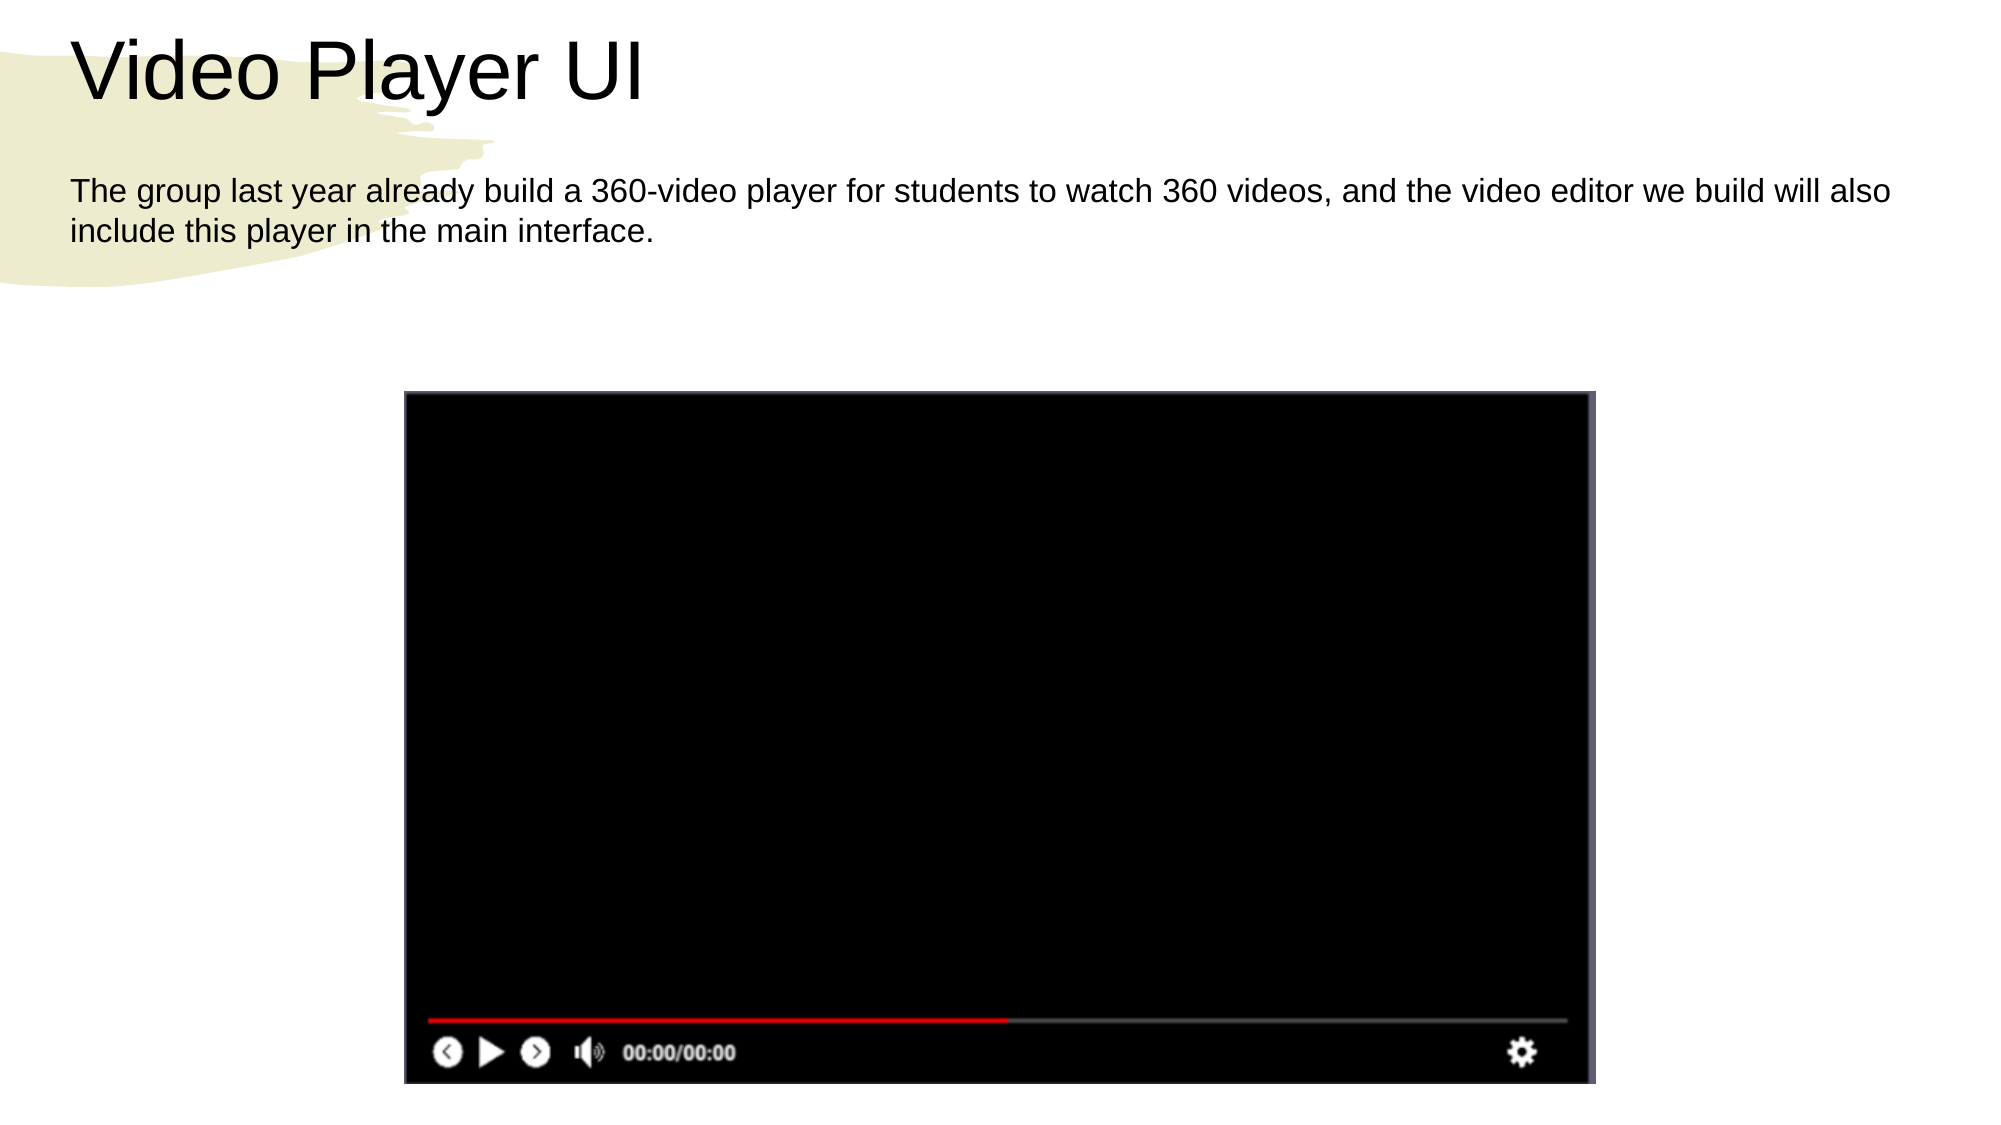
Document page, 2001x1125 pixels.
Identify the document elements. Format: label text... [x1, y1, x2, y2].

text_box The group last year already build a 360-video player for students to watch 360 videos, and the video editor we build will also include this player in the main interface. [55, 161, 1963, 273]
picture [404, 391, 1596, 1084]
title Video Player UI [55, 16, 1781, 128]
